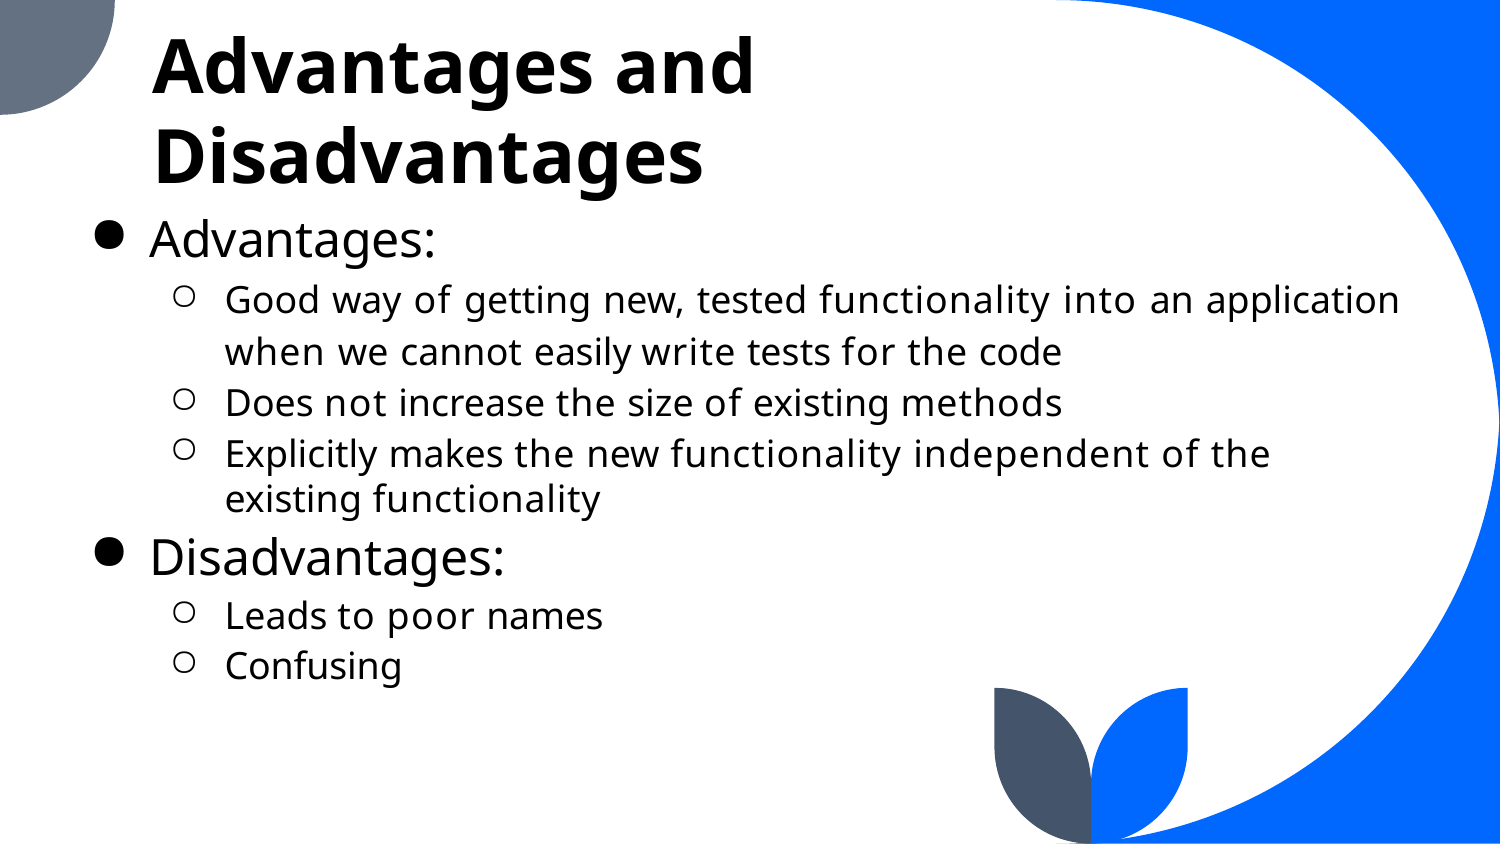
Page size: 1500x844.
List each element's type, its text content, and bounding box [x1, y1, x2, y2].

text_box Advantages and Disadvantages [137, 10, 1288, 206]
text_box Advantages: Good way of getting new, tested functionality into an application when we cannot easily write tests for the code Does not increase the size of existing methods Explicitly makes the new functionality independent of the existing functionality Disadvantages: Leads to poor names Confusing [87, 196, 1413, 688]
